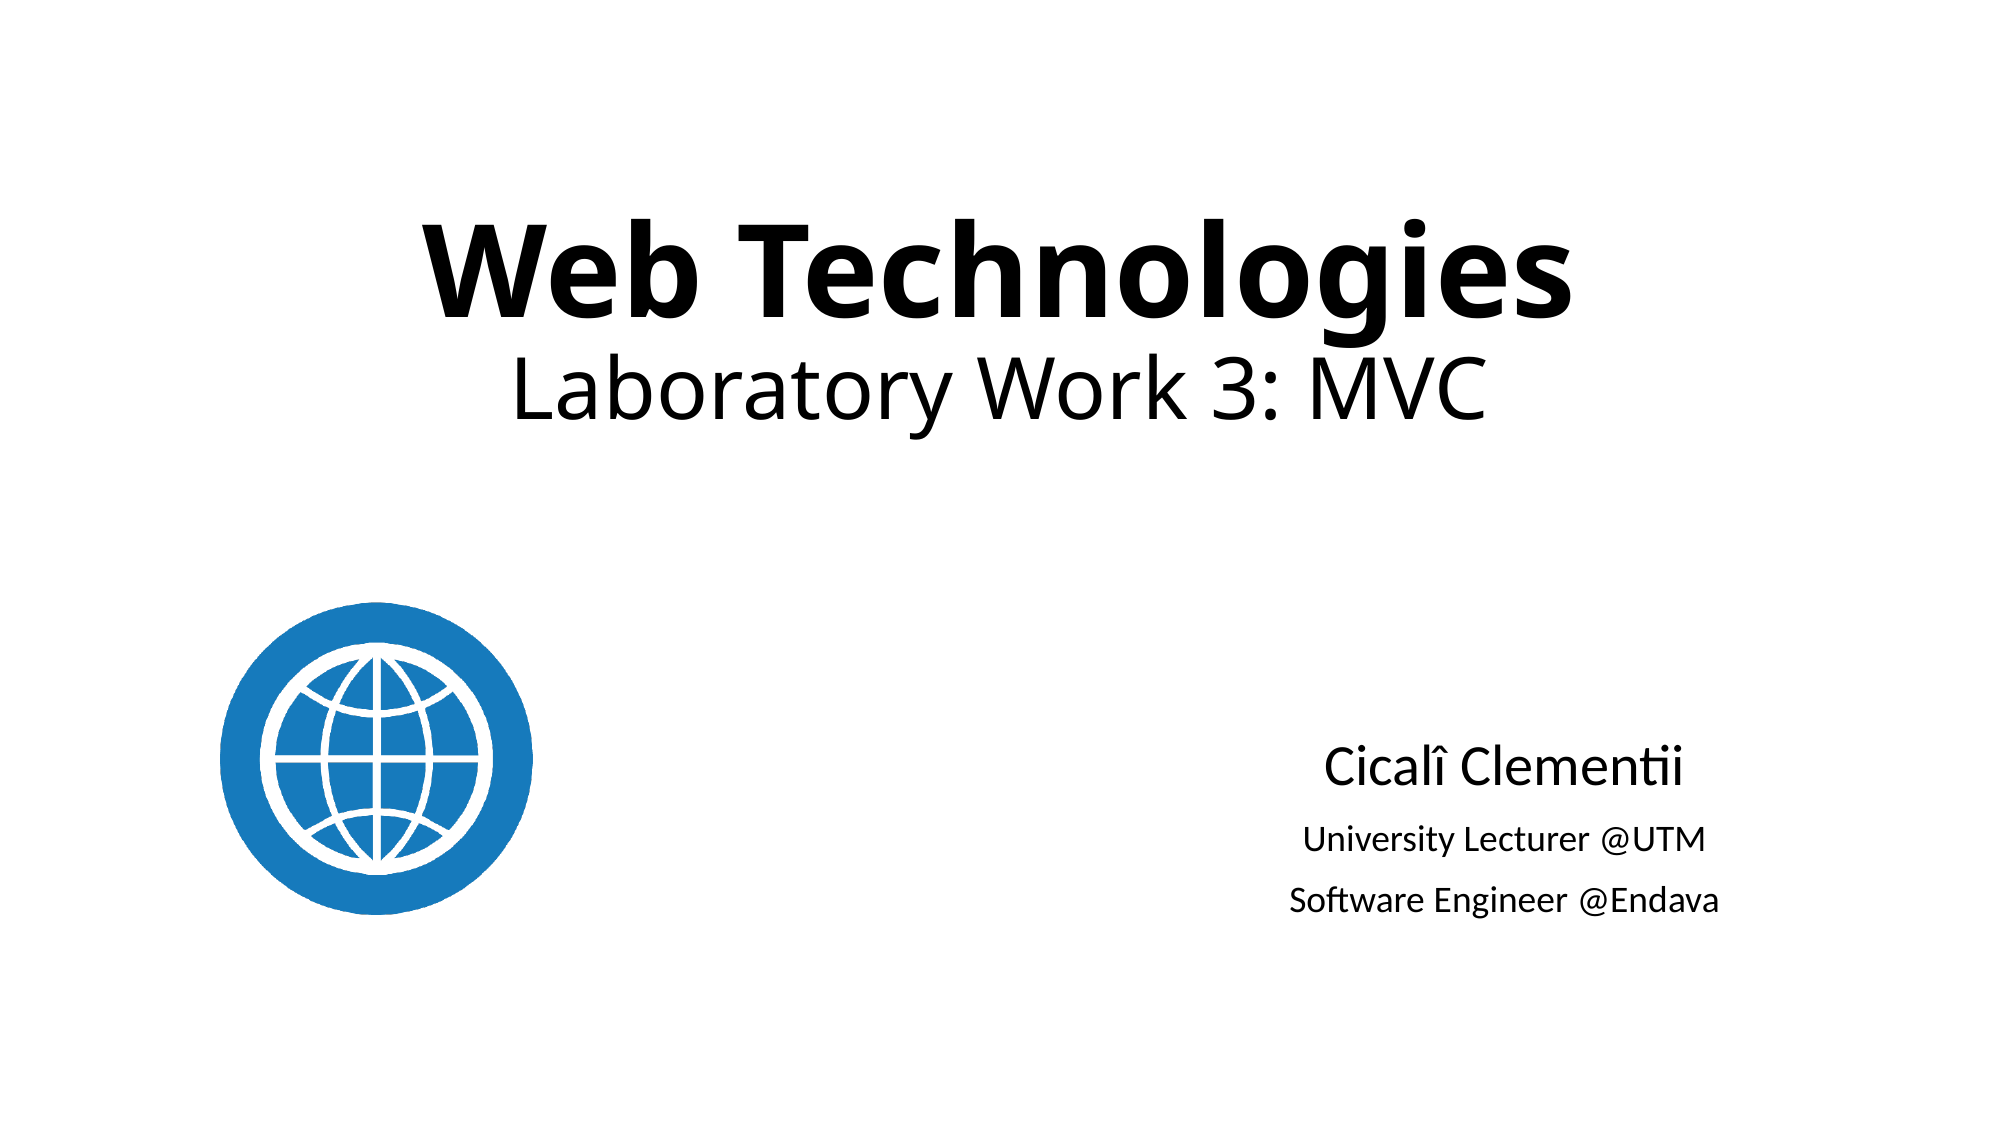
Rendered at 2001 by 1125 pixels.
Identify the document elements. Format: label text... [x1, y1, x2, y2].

picture [207, 590, 545, 927]
title Web Technologies Laboratory Work 3: MVC [203, 198, 1797, 446]
subtitle Cicalî Clementii University Lecturer @UTM Software Engineer @Endava [1142, 727, 1868, 1000]
